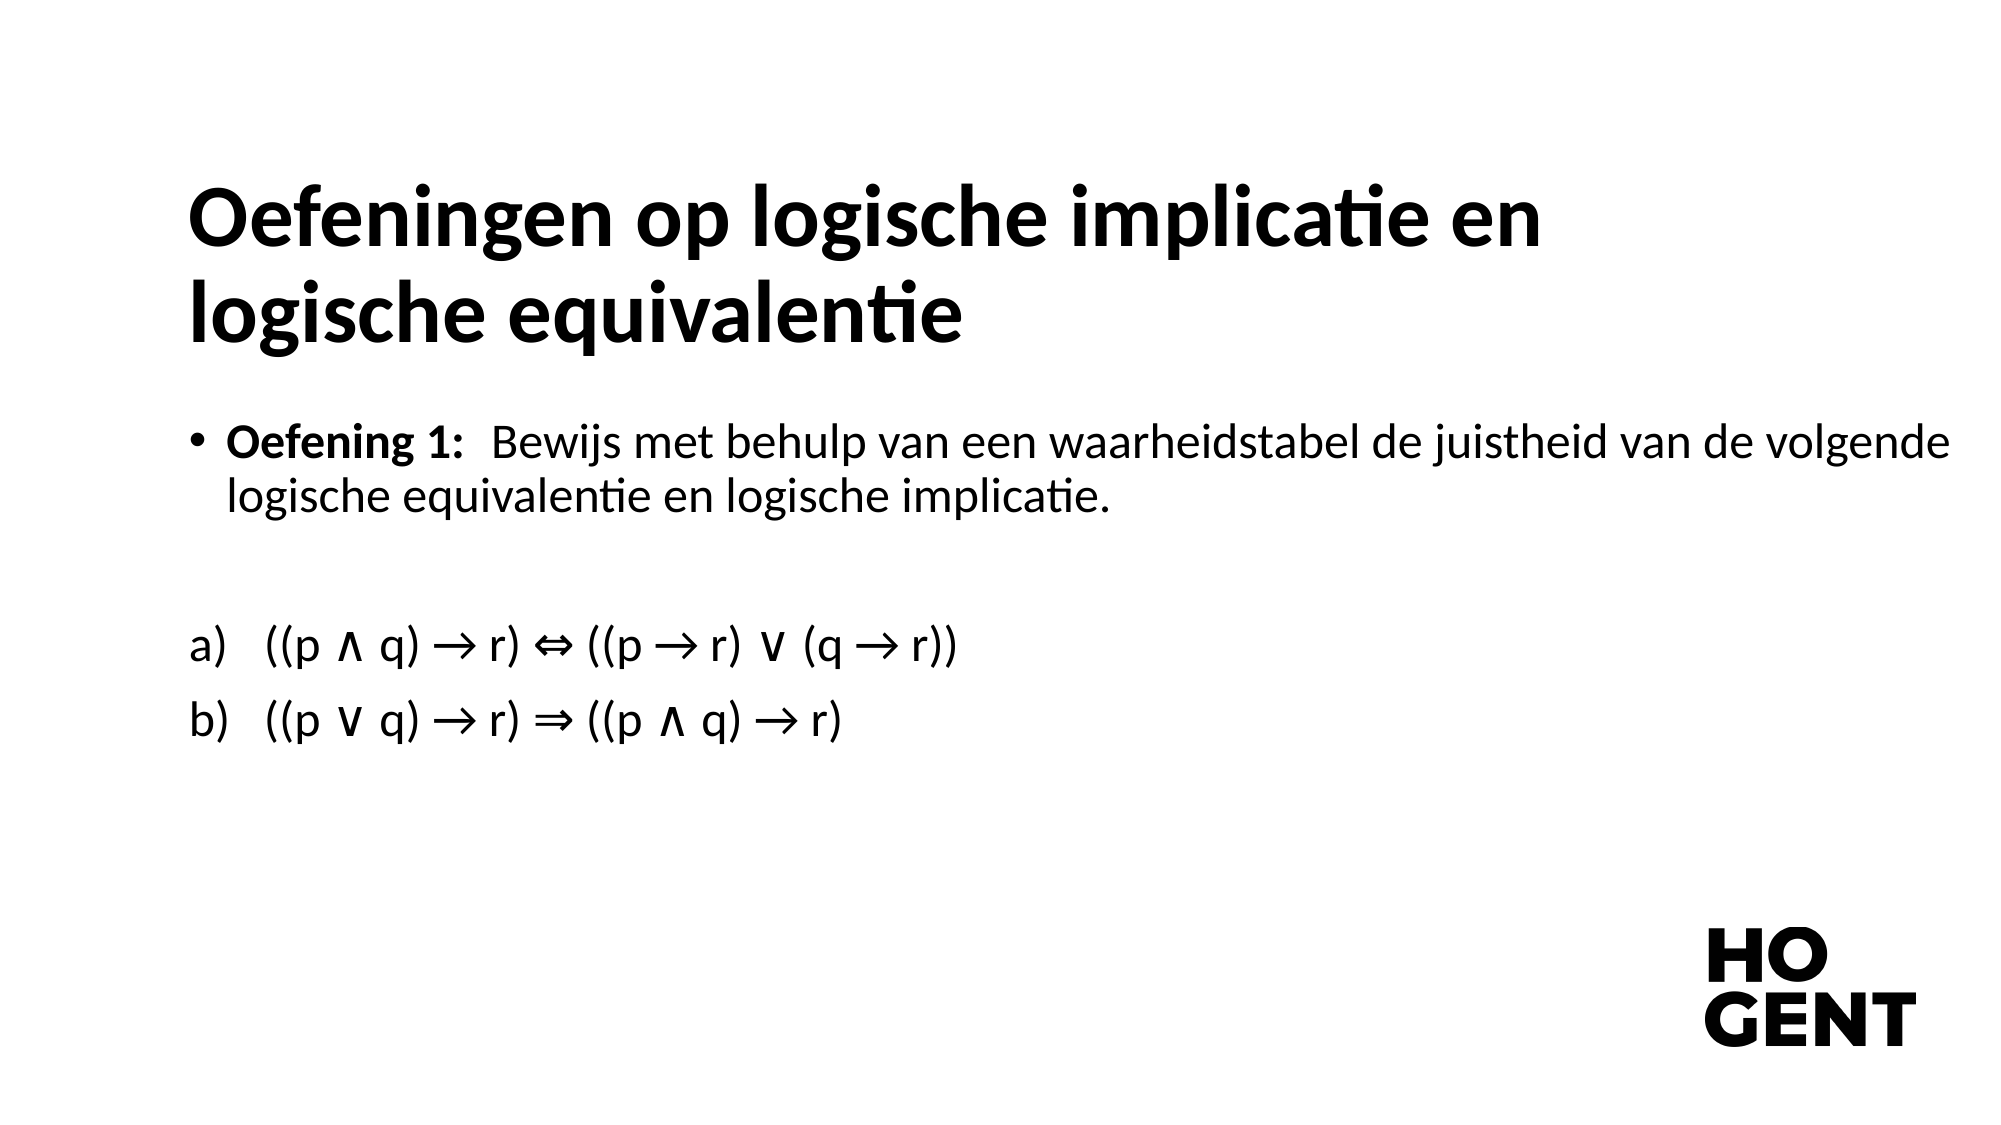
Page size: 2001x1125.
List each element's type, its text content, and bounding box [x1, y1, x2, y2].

list Oefening 1: Bewijs met behulp van een waarheidstabel de juistheid van de volgende logische equivalentie en logische implicatie. ((p ∧ q) → r) ⇔ ((p → r) ∨ (q → r)) ((p ∨ q) → r) ⇒ ((p ∧ q) → r) [173, 326, 1974, 935]
title Oefeningen op logische implicatie en logische equivalentie [173, 162, 1866, 297]
